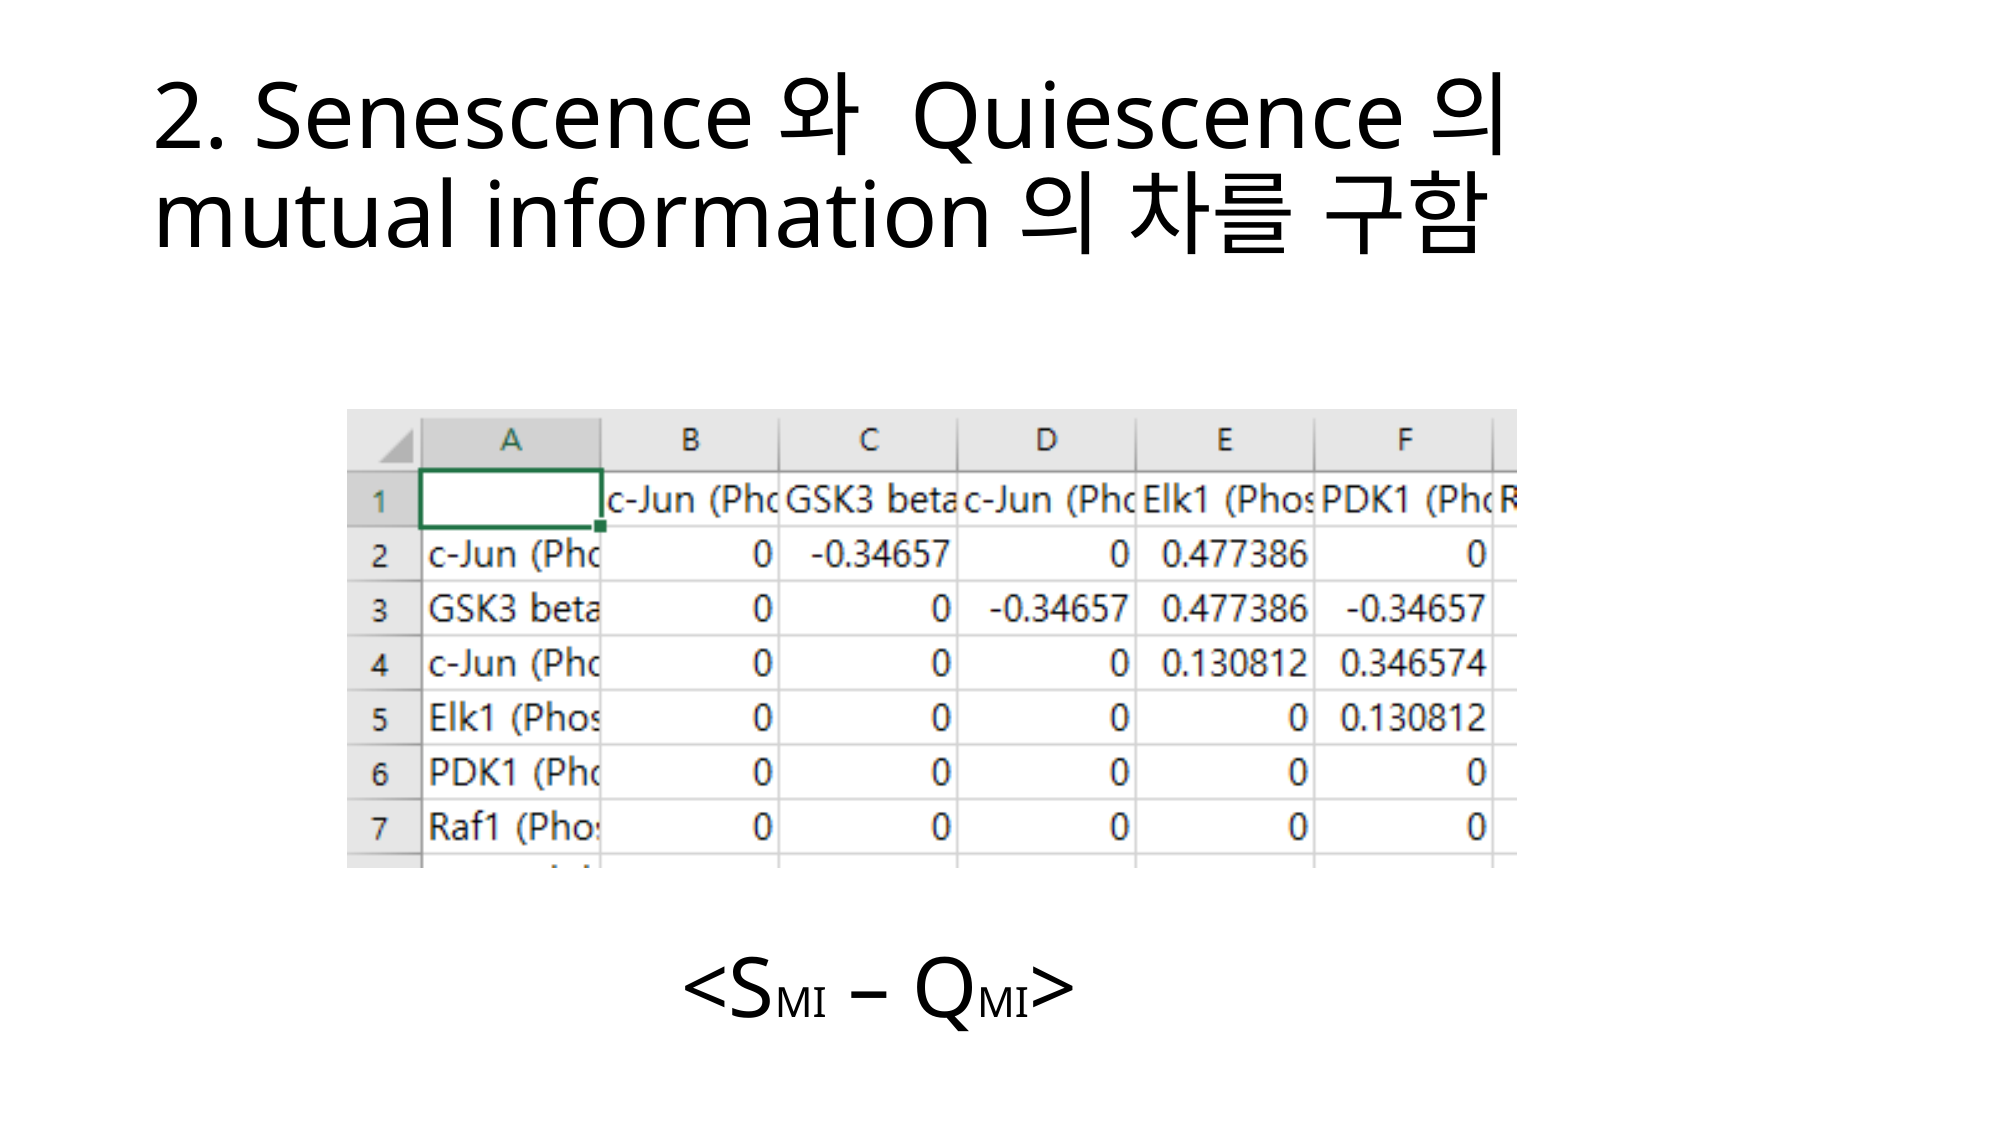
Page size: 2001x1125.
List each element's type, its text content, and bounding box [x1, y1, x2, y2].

picture [347, 408, 1517, 868]
text_box <SMI – QMI> [666, 926, 1329, 1042]
title 2. Senescence와 Quiescence의 mutual information의 차를 구함 [137, 59, 1863, 278]
